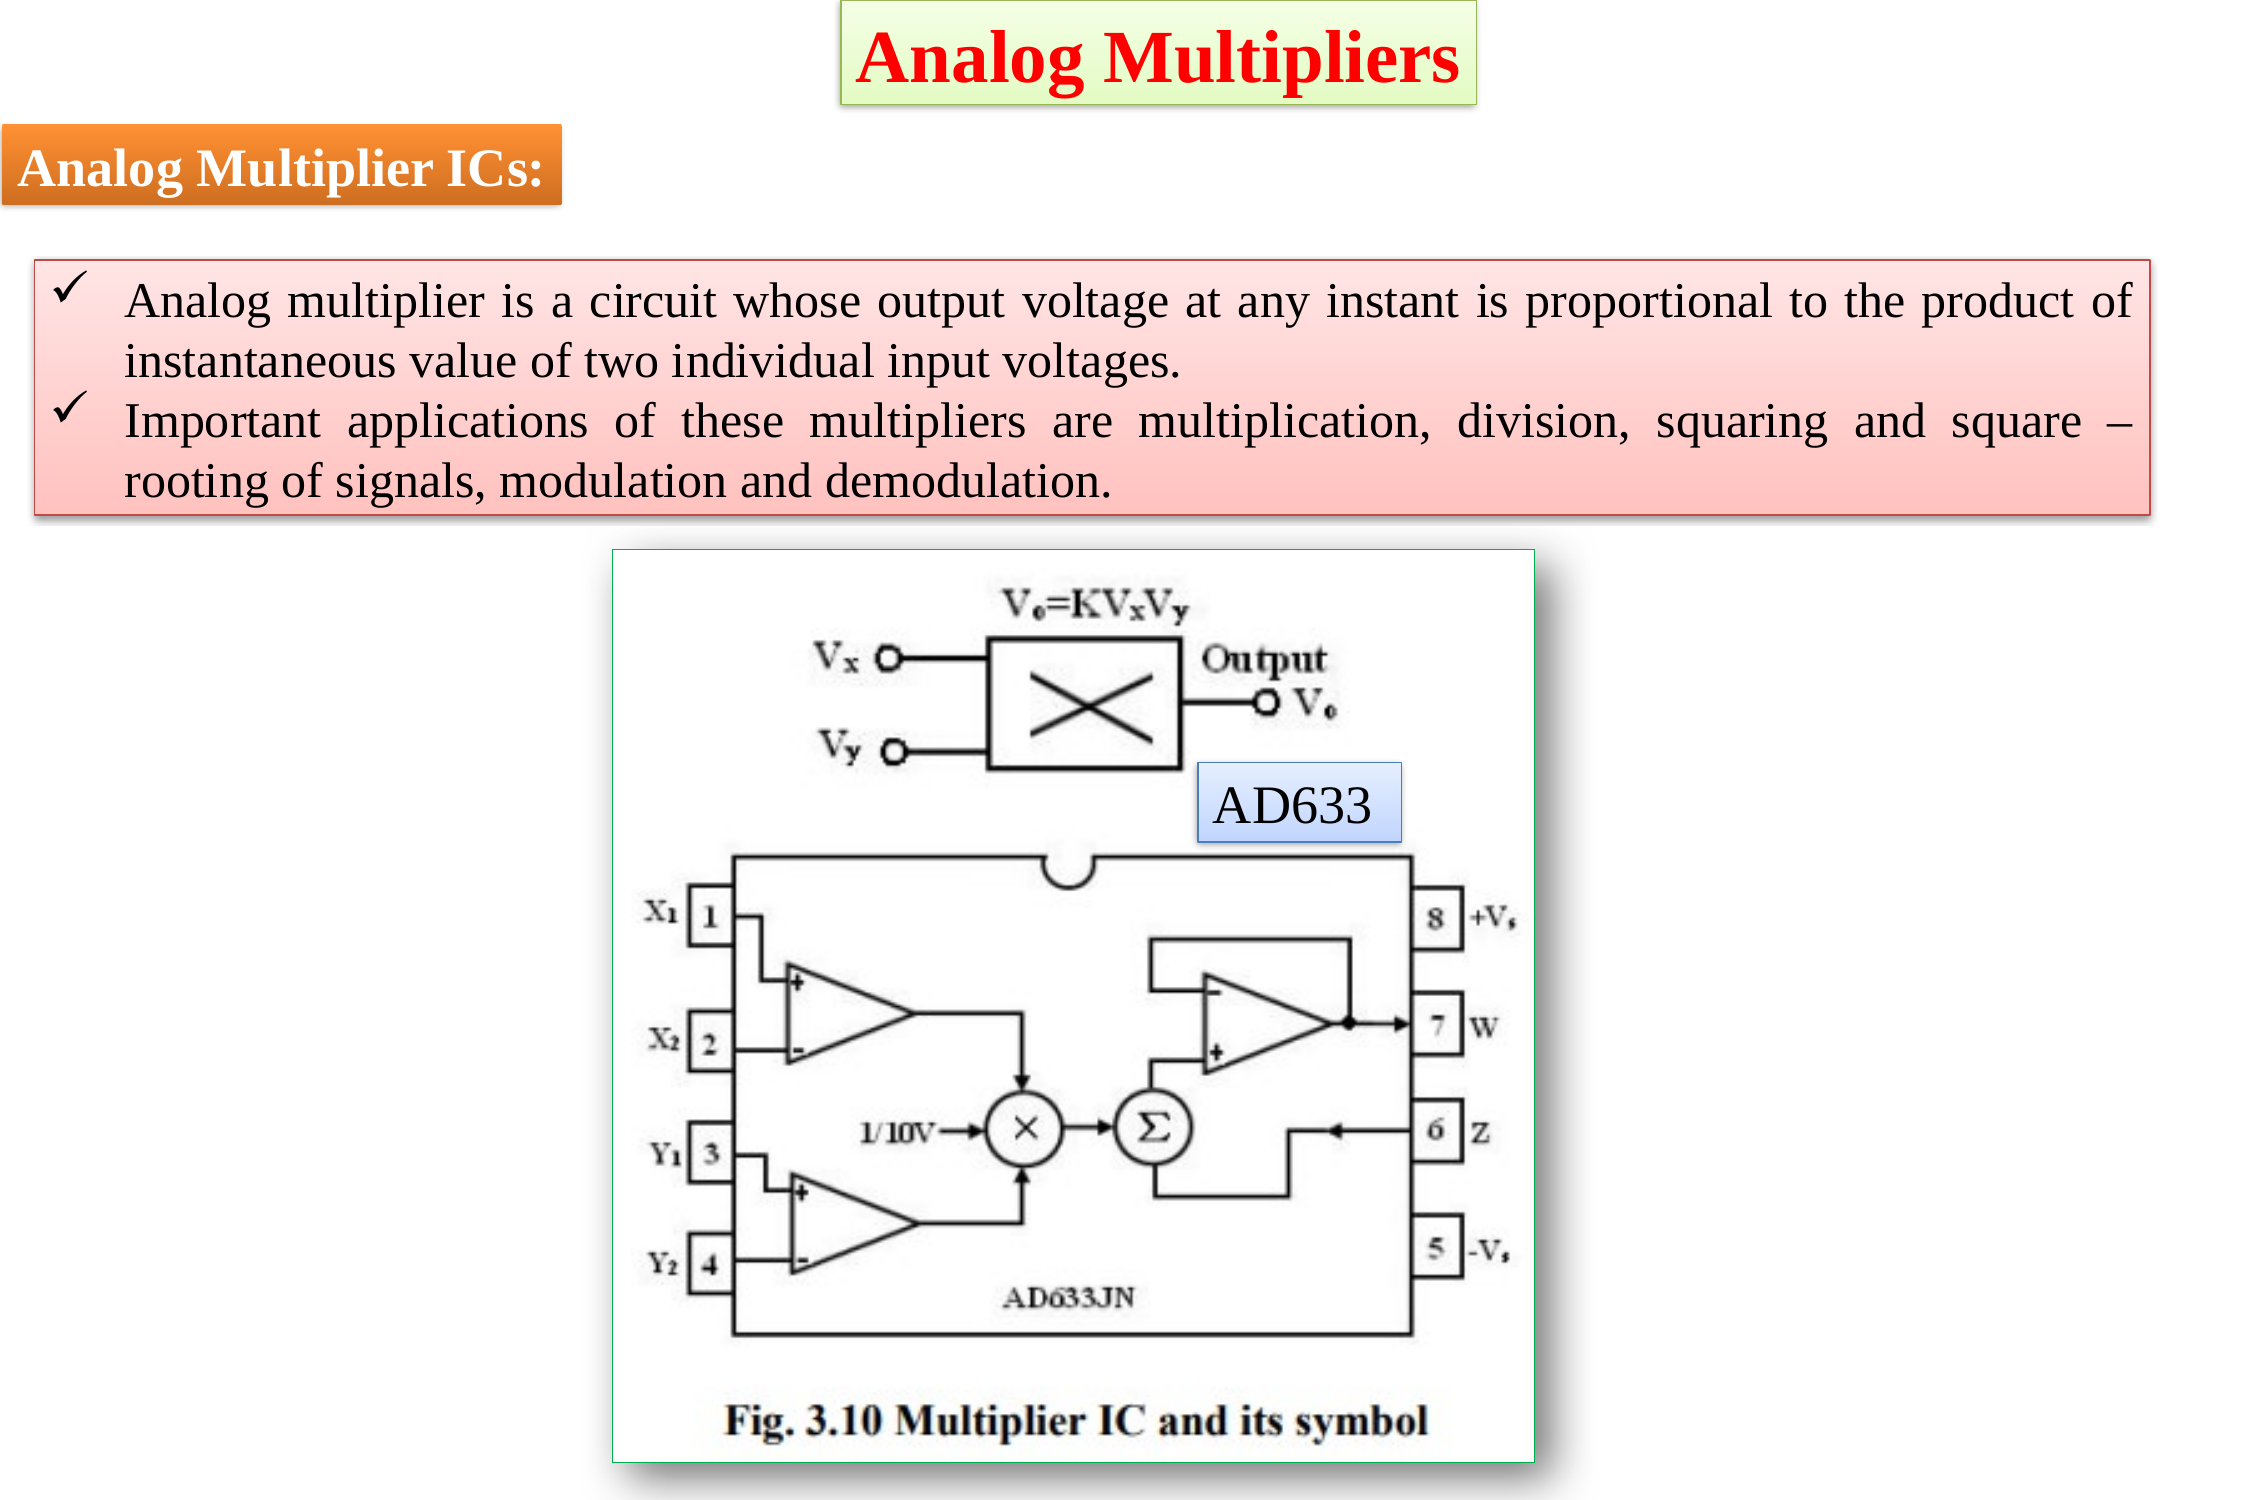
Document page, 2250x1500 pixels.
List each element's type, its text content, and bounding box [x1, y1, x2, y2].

picture [612, 549, 1536, 1463]
text_box Analog Multiplier ICs: [2, 124, 562, 205]
text_box Analog multiplier is a circuit whose output voltage at any instant is proportional to the product of instantaneous value of two individual input voltages. Important applications of these multipliers are multiplication, division, squaring and square – rooting of signals, modulation and demodulation. [34, 259, 2151, 516]
text_box Analog Multipliers [840, 0, 1477, 105]
